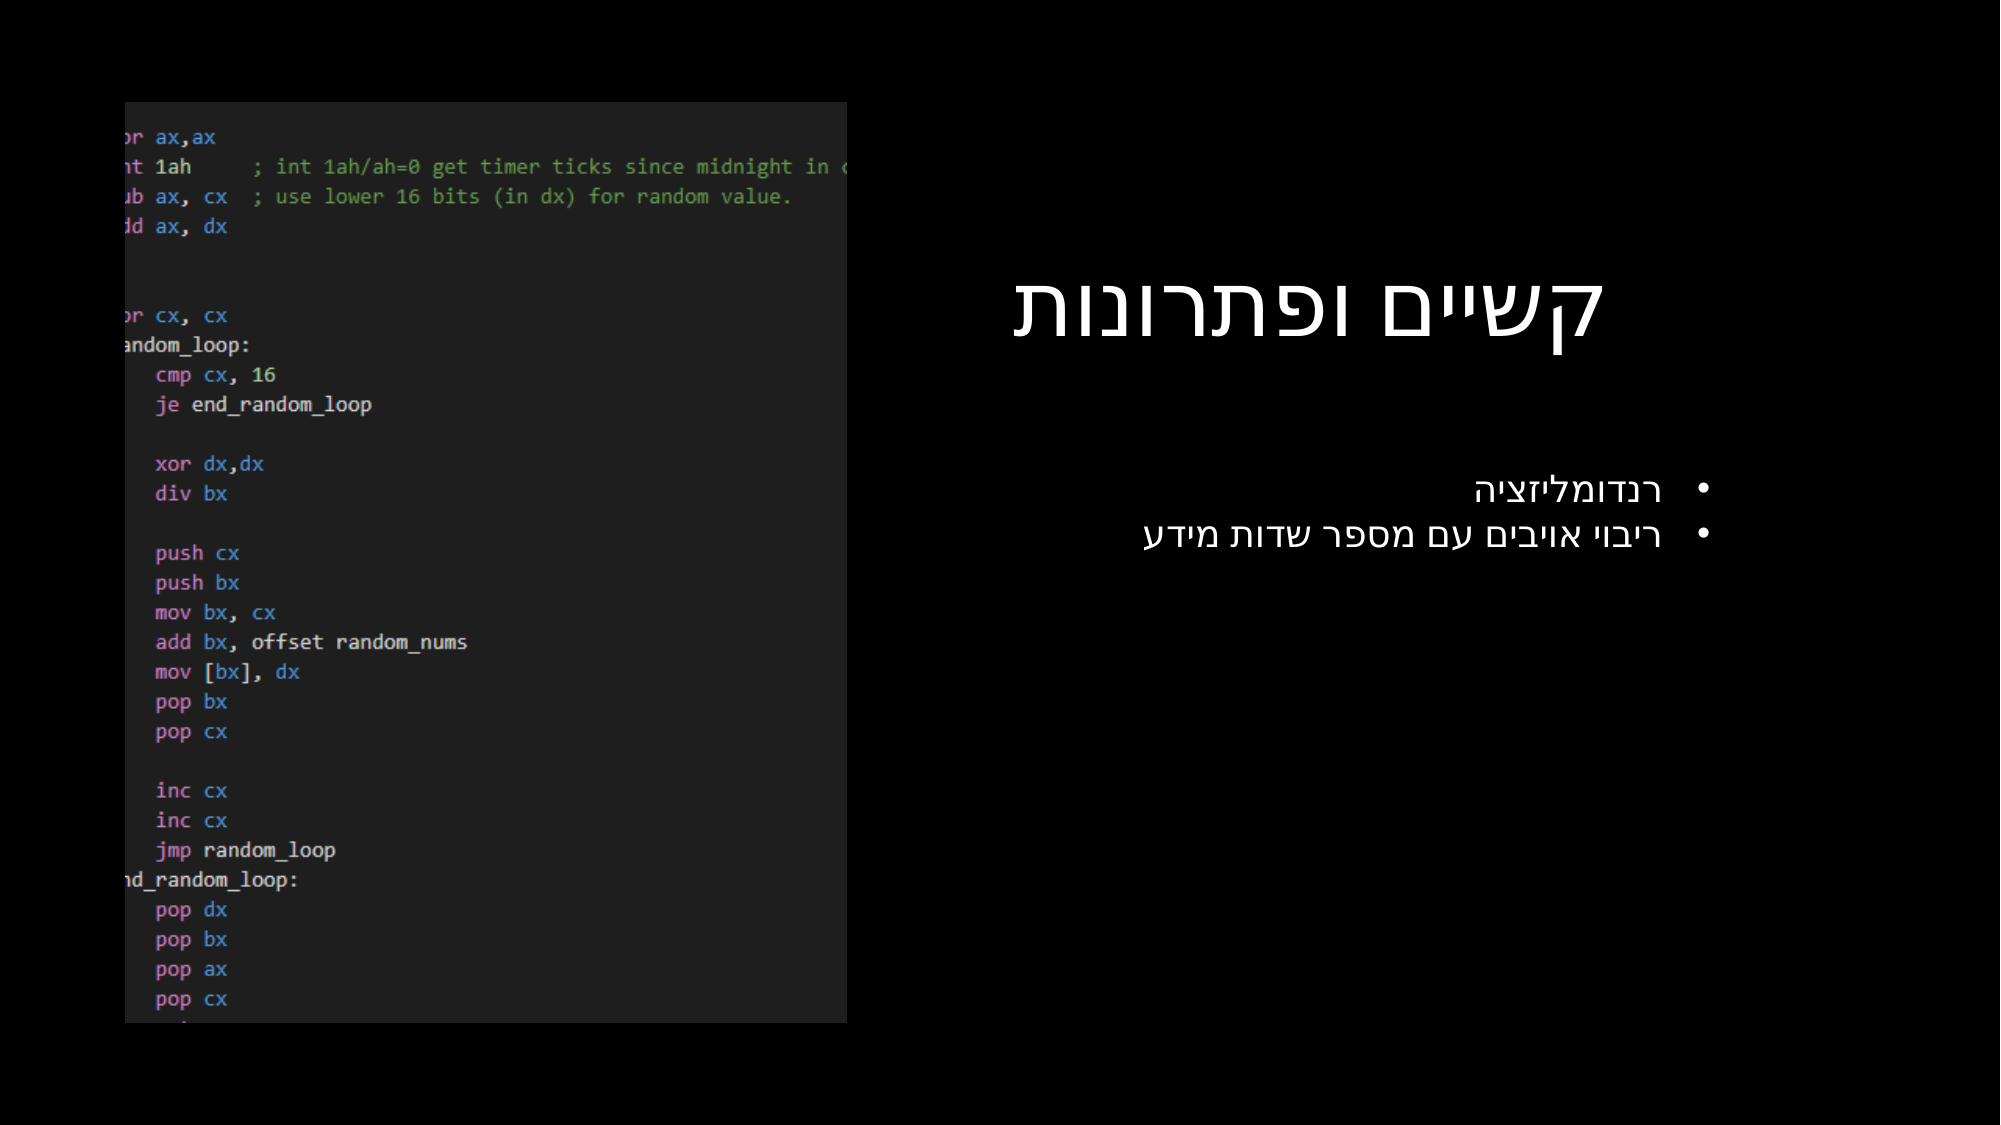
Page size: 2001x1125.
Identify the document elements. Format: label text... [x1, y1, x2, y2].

picture [124, 102, 847, 1023]
title קשיים ופתרונות [847, 249, 1625, 457]
text_box רנדומליזציה ריבוי אויבים עם מספר שדות מידע [847, 457, 1725, 562]
